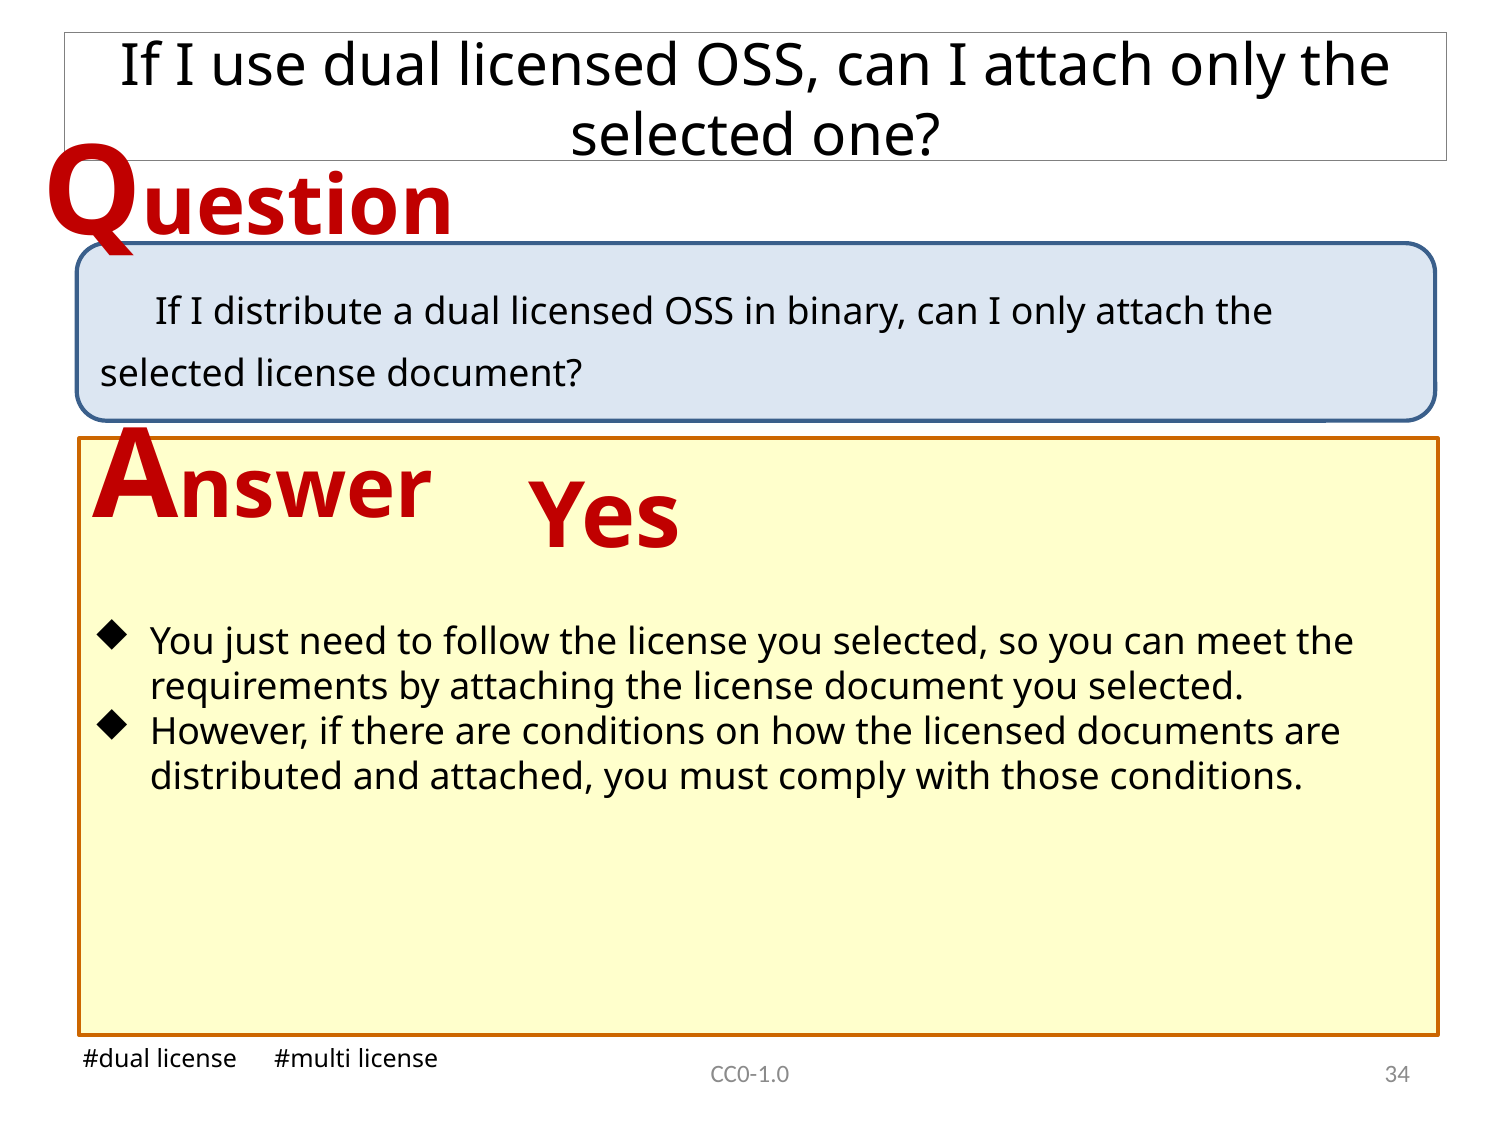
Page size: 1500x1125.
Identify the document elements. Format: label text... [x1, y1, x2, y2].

list You just need to follow the license you selected, so you can meet the requirements by attaching the license document you selected. However, if there are conditions on how the licensed documents are distributed and attached, you must comply with those conditions. [78, 609, 1439, 1043]
text_box #dual license #multi license [67, 1035, 454, 1080]
text_box [77, 436, 1440, 1037]
text_box If I distribute a dual licensed OSS in binary, can I only attach the selected license document? [74, 241, 1438, 423]
text_box Yes [513, 448, 857, 573]
footer CC0-1.0 [512, 1042, 988, 1103]
title If I use dual licensed OSS, can I attach only the selected one? [64, 32, 1447, 161]
text_box Question [27, 101, 471, 267]
slide_number 33 [1074, 1042, 1425, 1103]
text_box Answer [77, 385, 449, 550]
